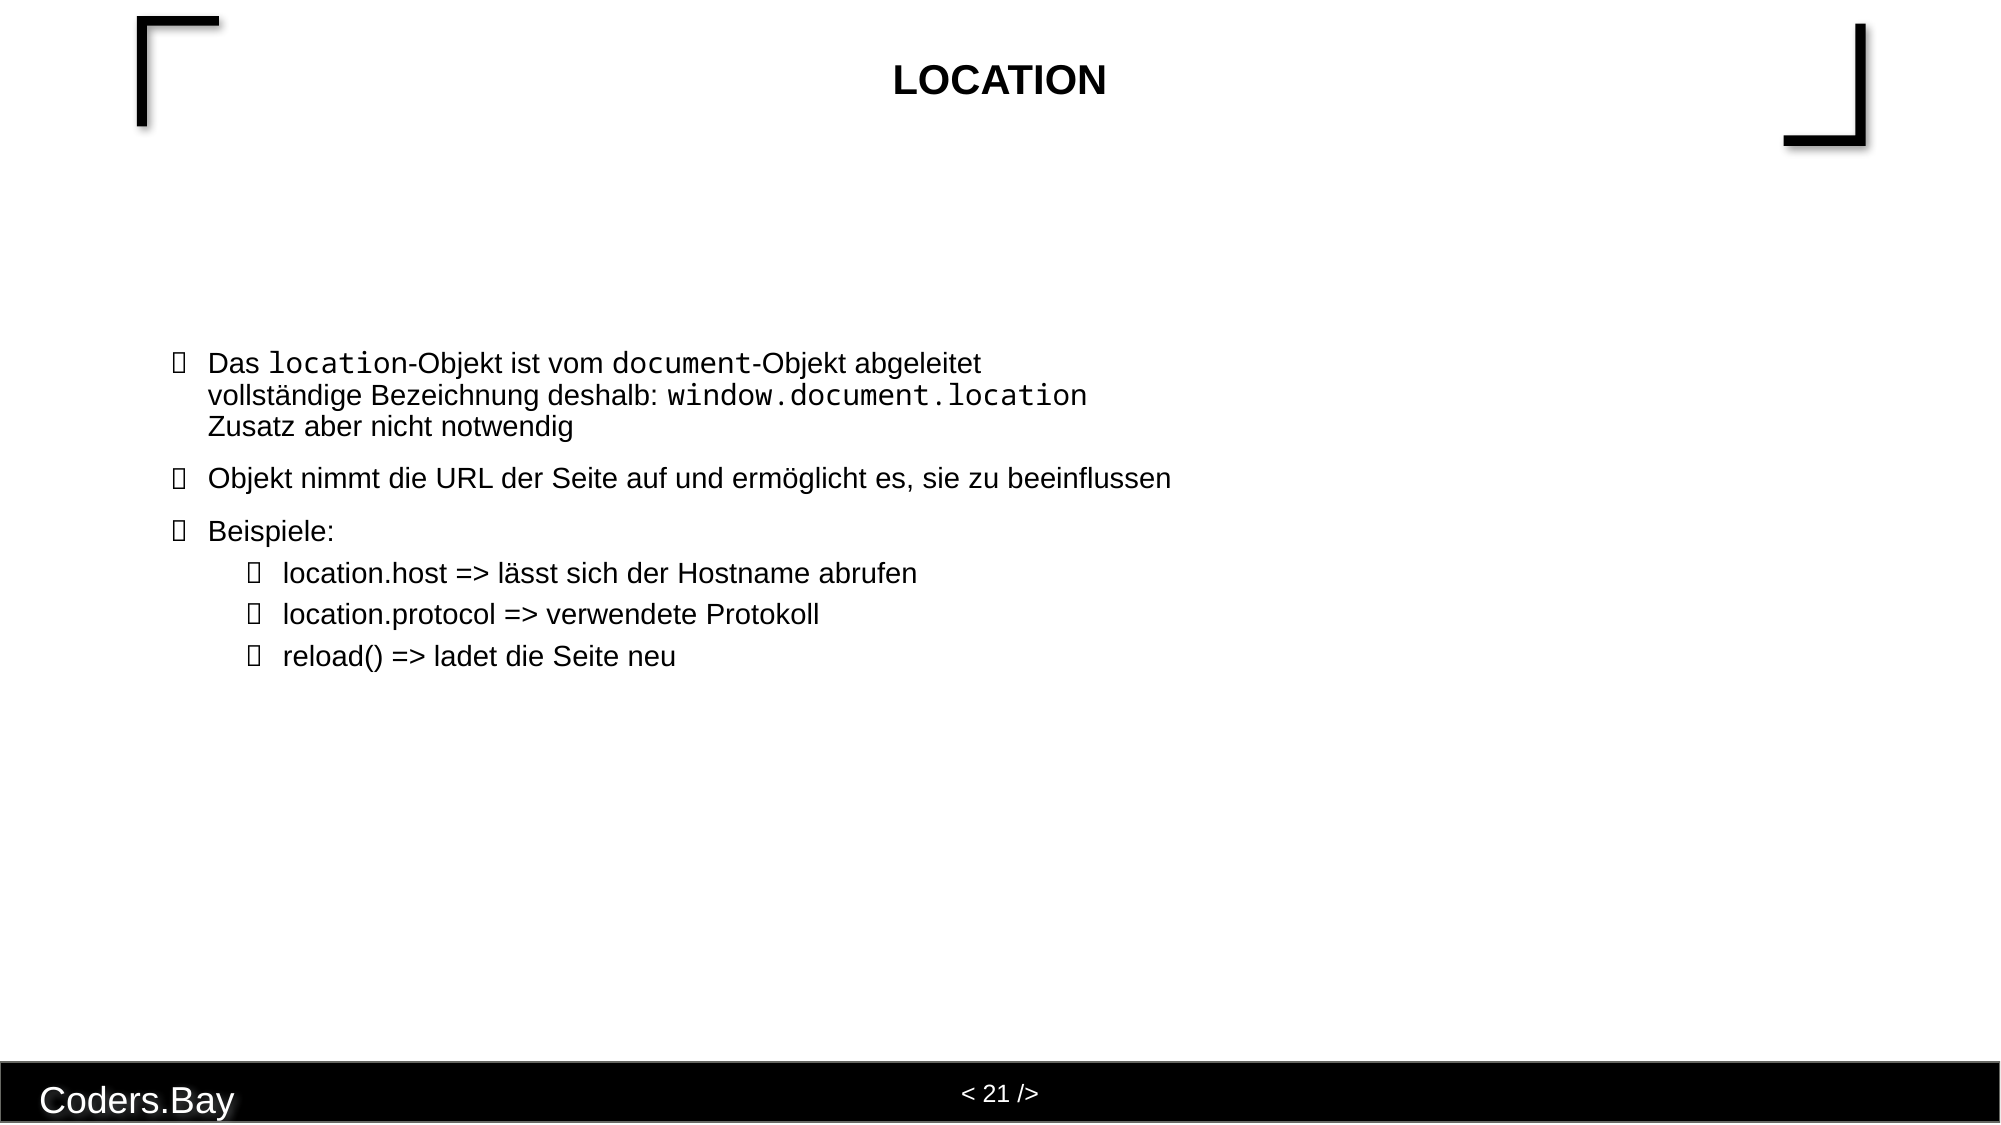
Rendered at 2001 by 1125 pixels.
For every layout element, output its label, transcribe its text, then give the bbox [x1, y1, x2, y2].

title Location [155, 36, 1845, 127]
list Das location-Objekt ist vom document-Objekt abgeleitet vollständige Bezeichnung deshalb: window.document.location Zusatz aber nicht notwendig Objekt nimmt die URL der Seite auf und ermöglicht es, sie zu beeinflussen Beispiele: location.host => lässt sich der Hostname abrufen location.protocol => verwendete Protokoll reload() => ladet die Seite neu [155, 341, 1845, 685]
